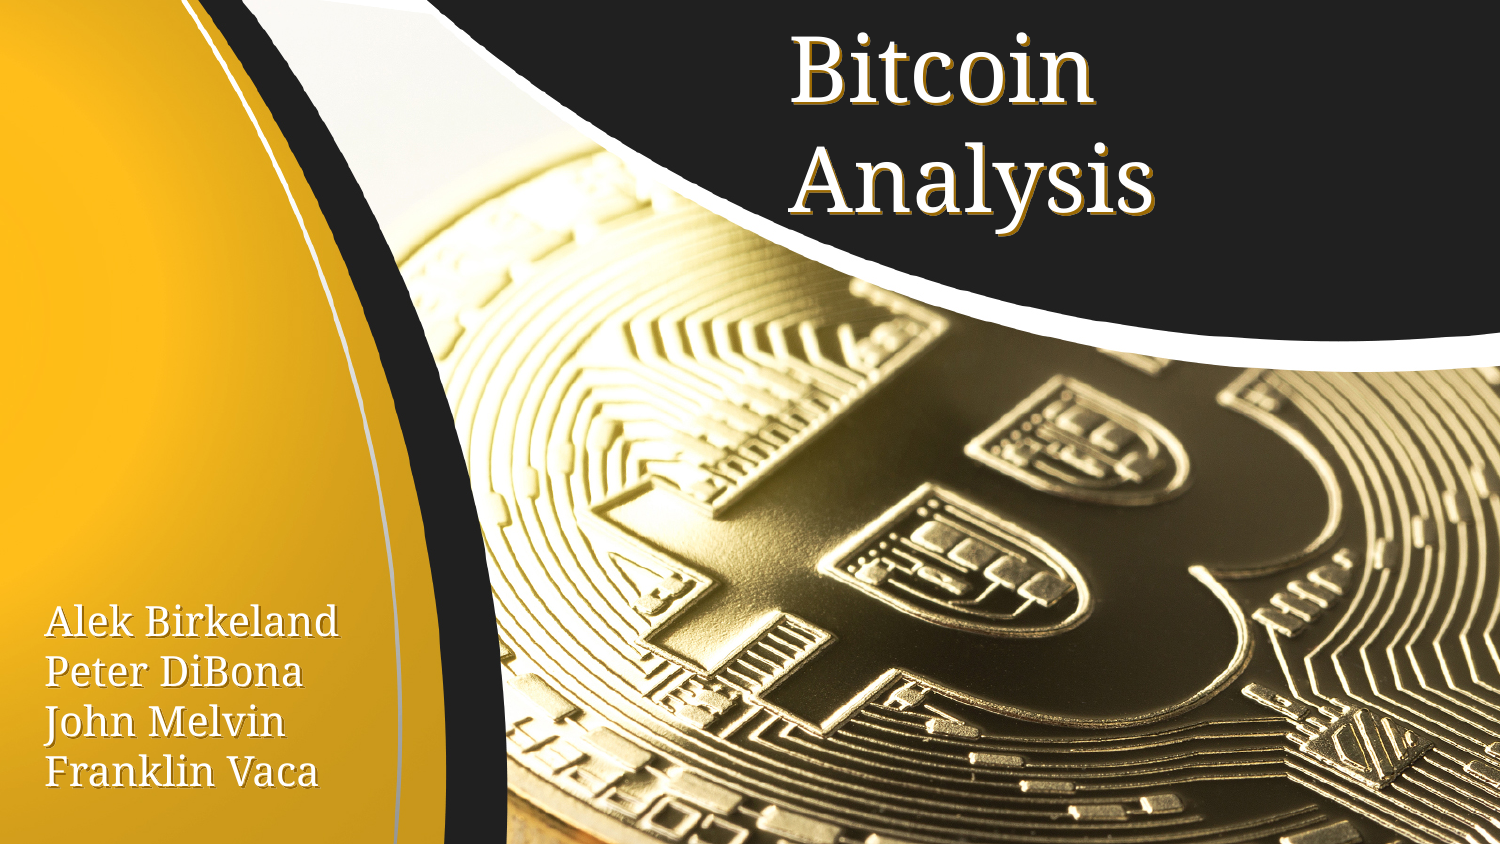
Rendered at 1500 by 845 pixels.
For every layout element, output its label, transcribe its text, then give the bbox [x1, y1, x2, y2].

picture [0, 0, 1500, 844]
text_box Alek Birkeland Peter DiBona John Melvin Franklin Vaca [29, 587, 396, 650]
title Bitcoin Analysis [773, 32, 1483, 210]
